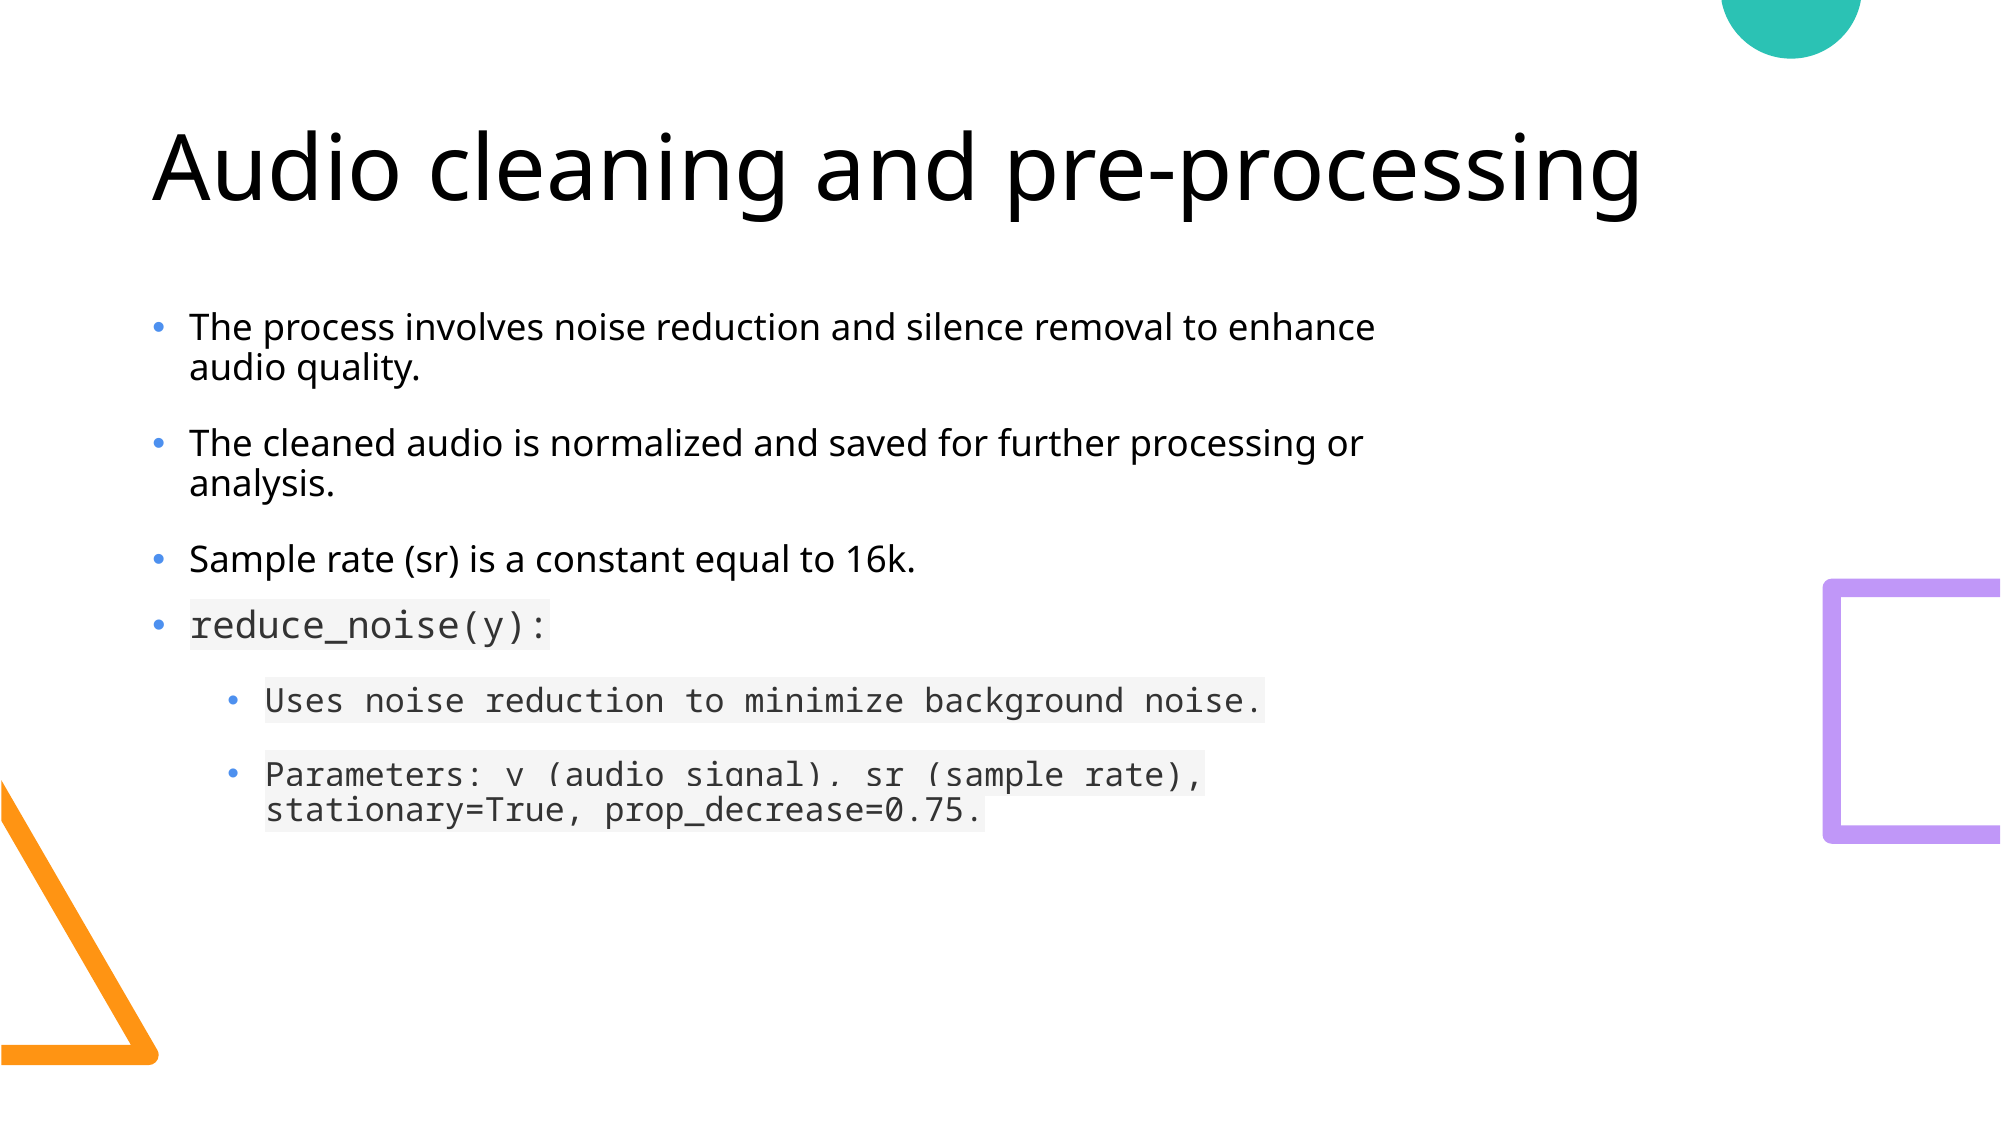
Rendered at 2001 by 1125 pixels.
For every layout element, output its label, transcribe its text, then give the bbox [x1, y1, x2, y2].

text_box reduce_noise(y): Uses noise reduction to minimize background noise. Parameters: y (audio signal), sr (sample rate), stationary=True, prop_decrease=0.75. [137, 598, 1534, 886]
list The process involves noise reduction and silence removal to enhance audio quality. The cleaned audio is normalized and saved for further processing or analysis. Sample rate (sr) is a constant equal to 16k. [137, 301, 1452, 589]
title Audio cleaning and pre-processing [137, 50, 1863, 292]
